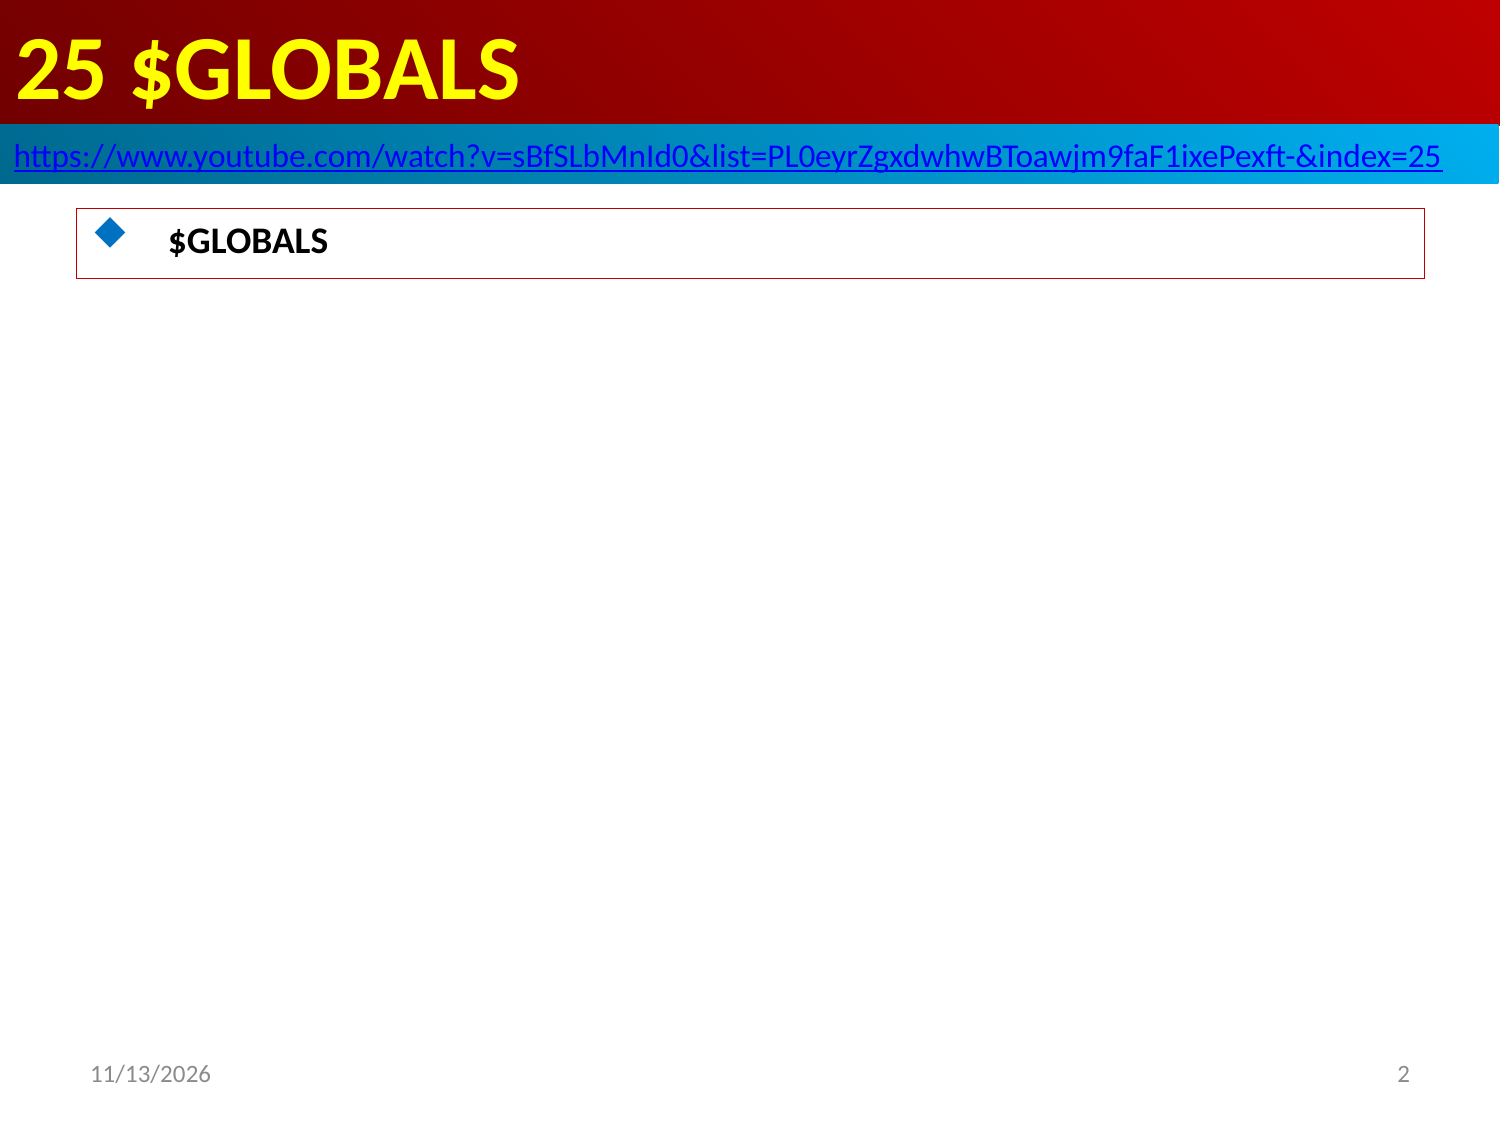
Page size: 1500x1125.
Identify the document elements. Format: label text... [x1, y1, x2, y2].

title 25 $GLOBALS [0, 0, 1500, 126]
subtitle $GLOBALS [76, 208, 1425, 279]
text_box https://www.youtube.com/watch?v=sBfSLbMnId0&list=PL0eyrZgxdwhwBToawjm9faF1ixePexft-&index=25 [0, 124, 1499, 184]
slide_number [75, 1042, 425, 1103]
slide_number 2 [1074, 1042, 1425, 1103]
